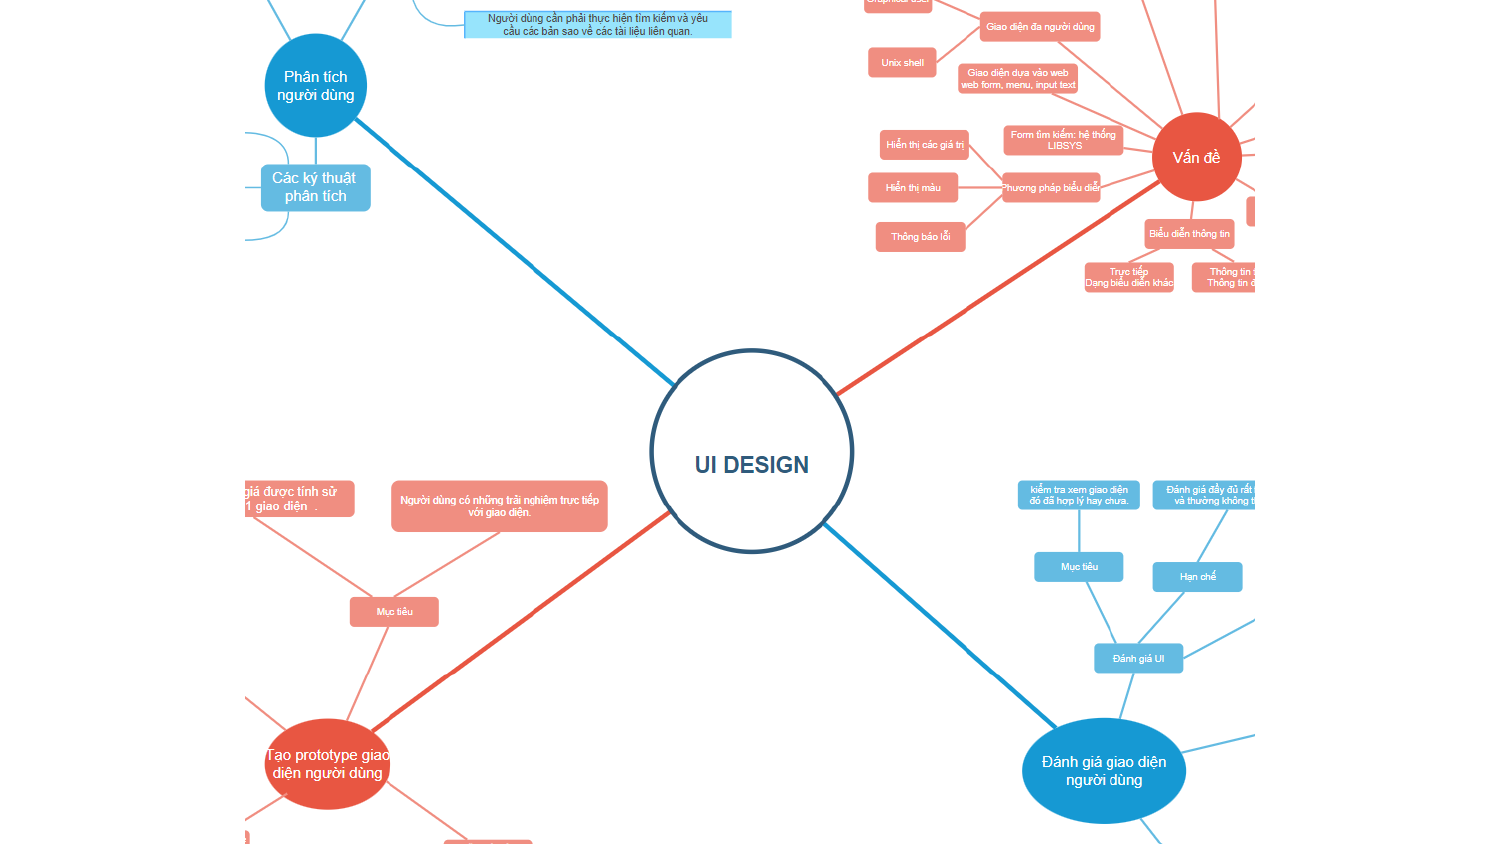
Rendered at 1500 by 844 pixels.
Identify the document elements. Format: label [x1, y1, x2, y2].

picture [244, 0, 1256, 844]
